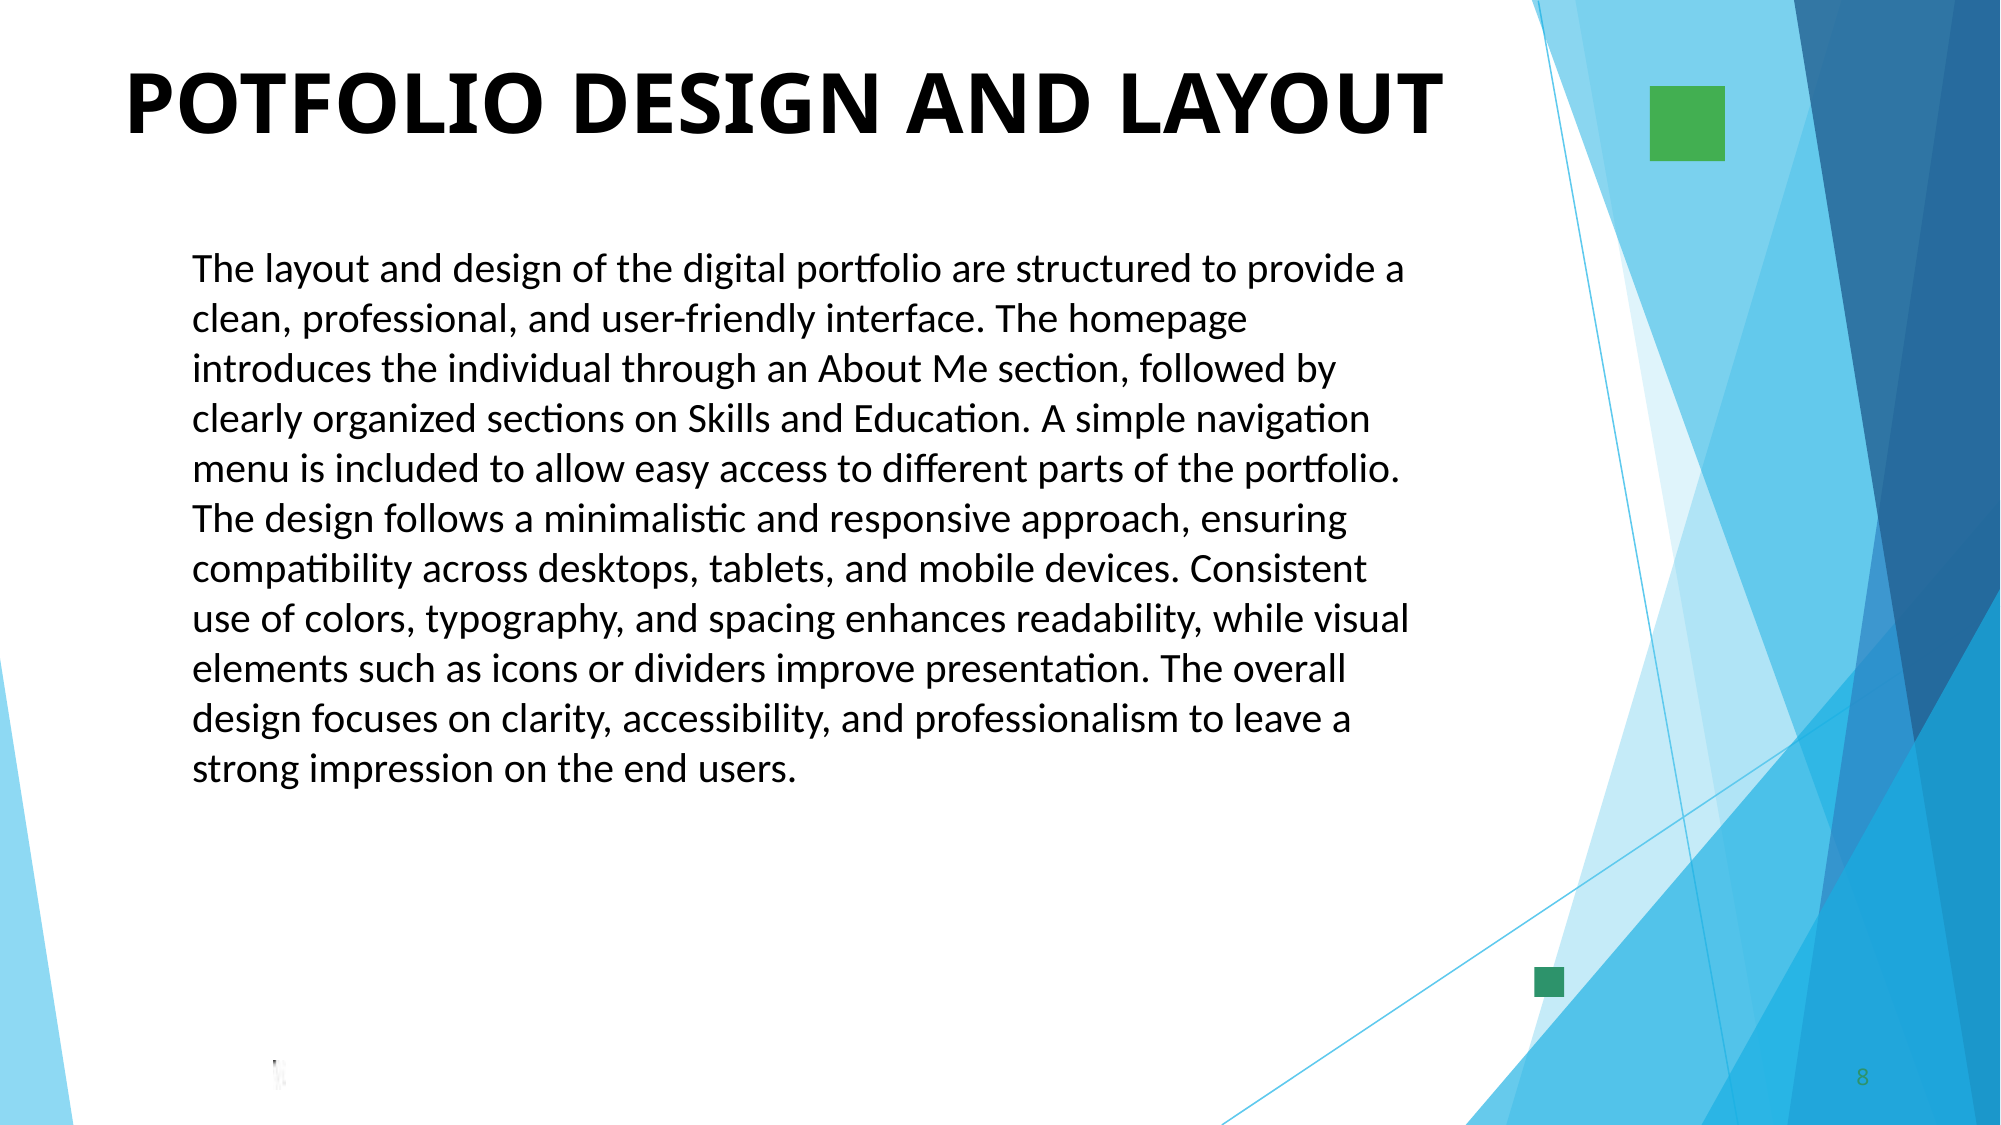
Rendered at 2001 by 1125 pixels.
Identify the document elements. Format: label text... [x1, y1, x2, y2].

picture [273, 1060, 287, 1091]
text_box [1649, 86, 1725, 162]
text_box 8 [1849, 1061, 1888, 1095]
text_box [1534, 967, 1565, 997]
text_box POTFOLIO DESIGN AND LAYOUT [121, 47, 1564, 150]
text_box The layout and design of the digital portfolio are structured to provide a clean, professional, and user-friendly interface. The homepage introduces the individual through an About Me section, followed by clearly organized sections on Skills and Education. A simple navigation menu is included to allow easy access to different parts of the portfolio. The design follows a minimalistic and responsive approach, ensuring compatibility across desktops, tablets, and mobile devices. Consistent use of colors, typography, and spacing enhances readability, while visual elements such as icons or dividers improve presentation. The overall design focuses on clarity, accessibility, and professionalism to leave a strong impression on the end users. [177, 233, 1449, 844]
